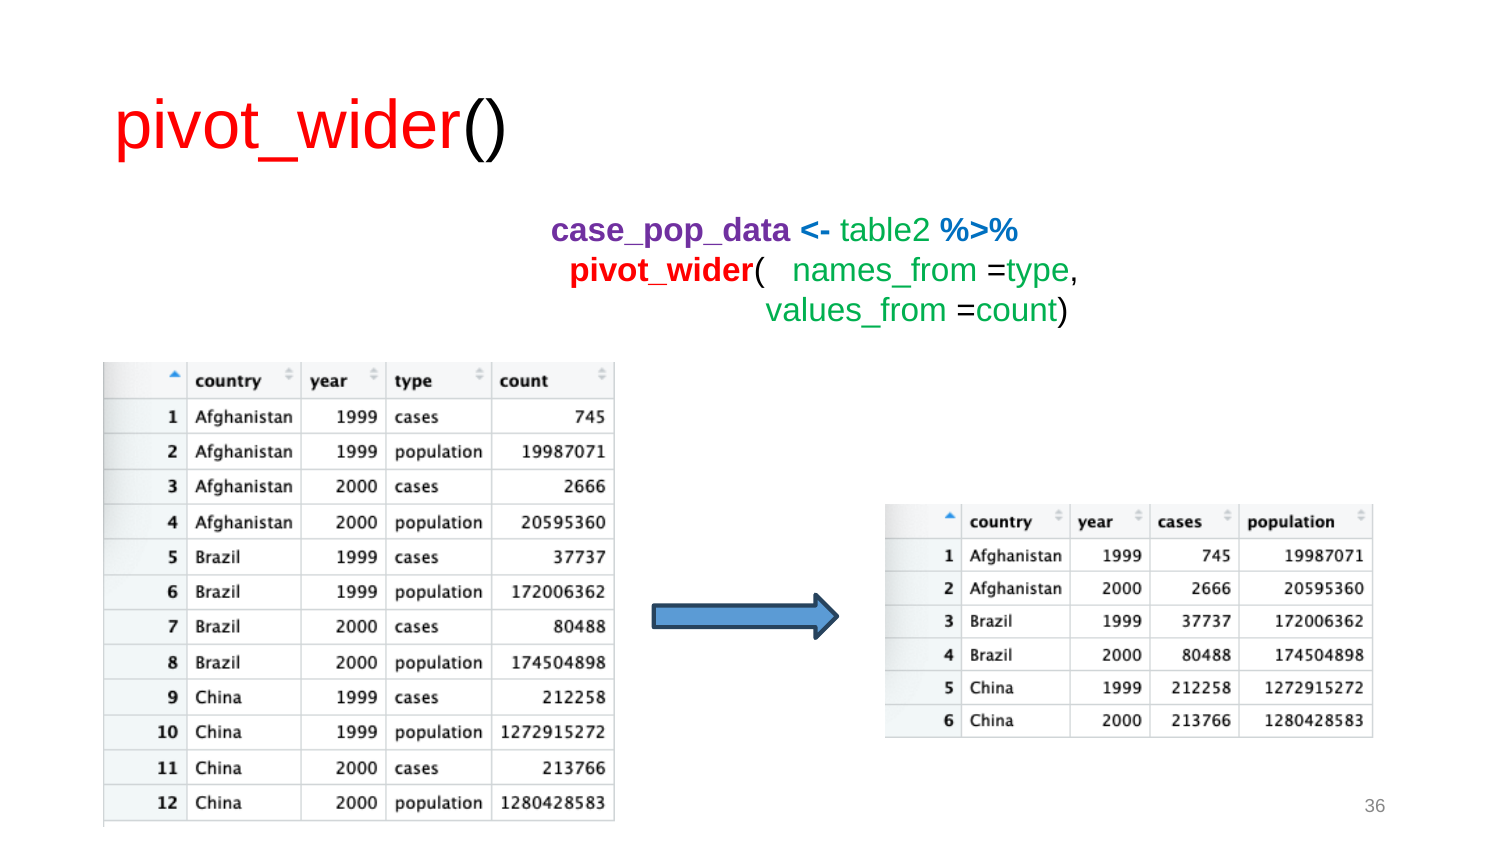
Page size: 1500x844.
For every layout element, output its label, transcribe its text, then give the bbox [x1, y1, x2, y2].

text_box case_pop_data <- table2 %>% pivot_wider( names_from =type, values_from =count) [536, 201, 1179, 336]
title pivot_wider() [103, 44, 1397, 208]
picture [884, 504, 1376, 739]
picture [102, 362, 616, 828]
slide_number 36 [1059, 782, 1397, 827]
text_box [651, 592, 840, 640]
